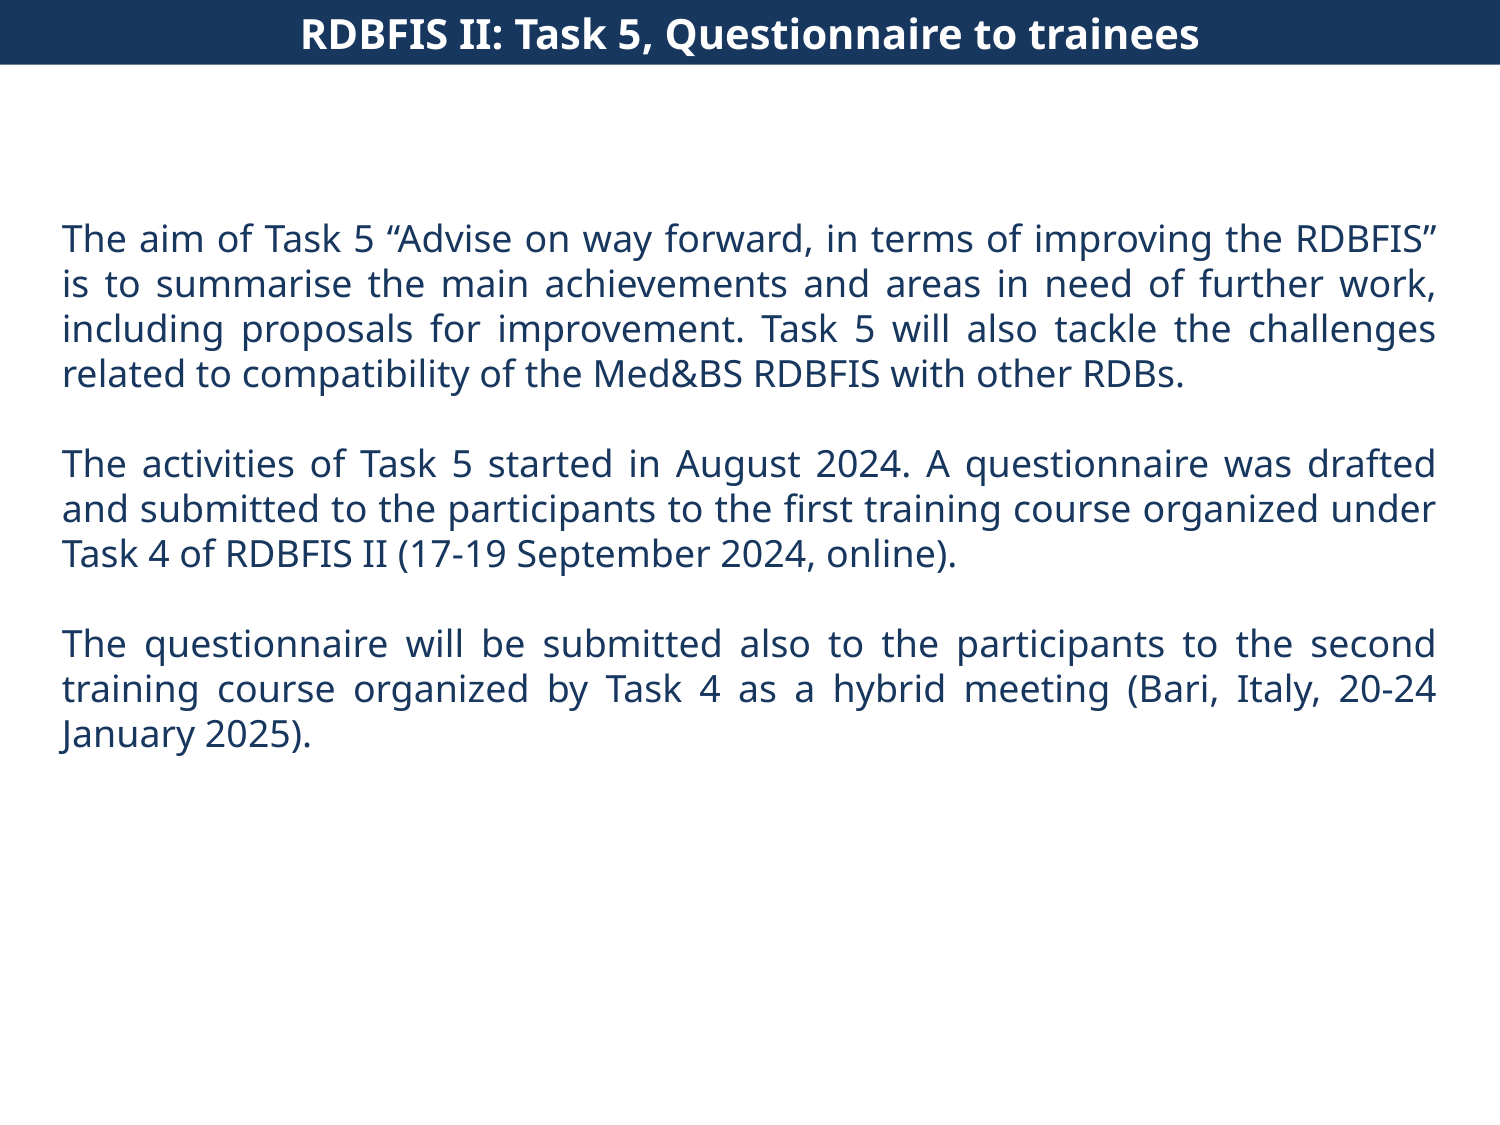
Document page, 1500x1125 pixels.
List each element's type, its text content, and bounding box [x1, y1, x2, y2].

text_box RDBFIS II: Task 5, Questionnaire to trainees [0, 0, 1500, 65]
text_box The aim of Task 5 “Advise on way forward, in terms of improving the RDBFIS” is to summarise the main achievements and areas in need of further work, including proposals for improvement. Task 5 will also tackle the challenges related to compatibility of the Med&BS RDBFIS with other RDBs. The activities of Task 5 started in August 2024. A questionnaire was drafted and submitted to the participants to the first training course organized under Task 4 of RDBFIS II (17-19 September 2024, online). The questionnaire will be submitted also to the participants to the second training course organized by Task 4 as a hybrid meeting (Bari, Italy, 20-24 January 2025). [47, 208, 1453, 763]
